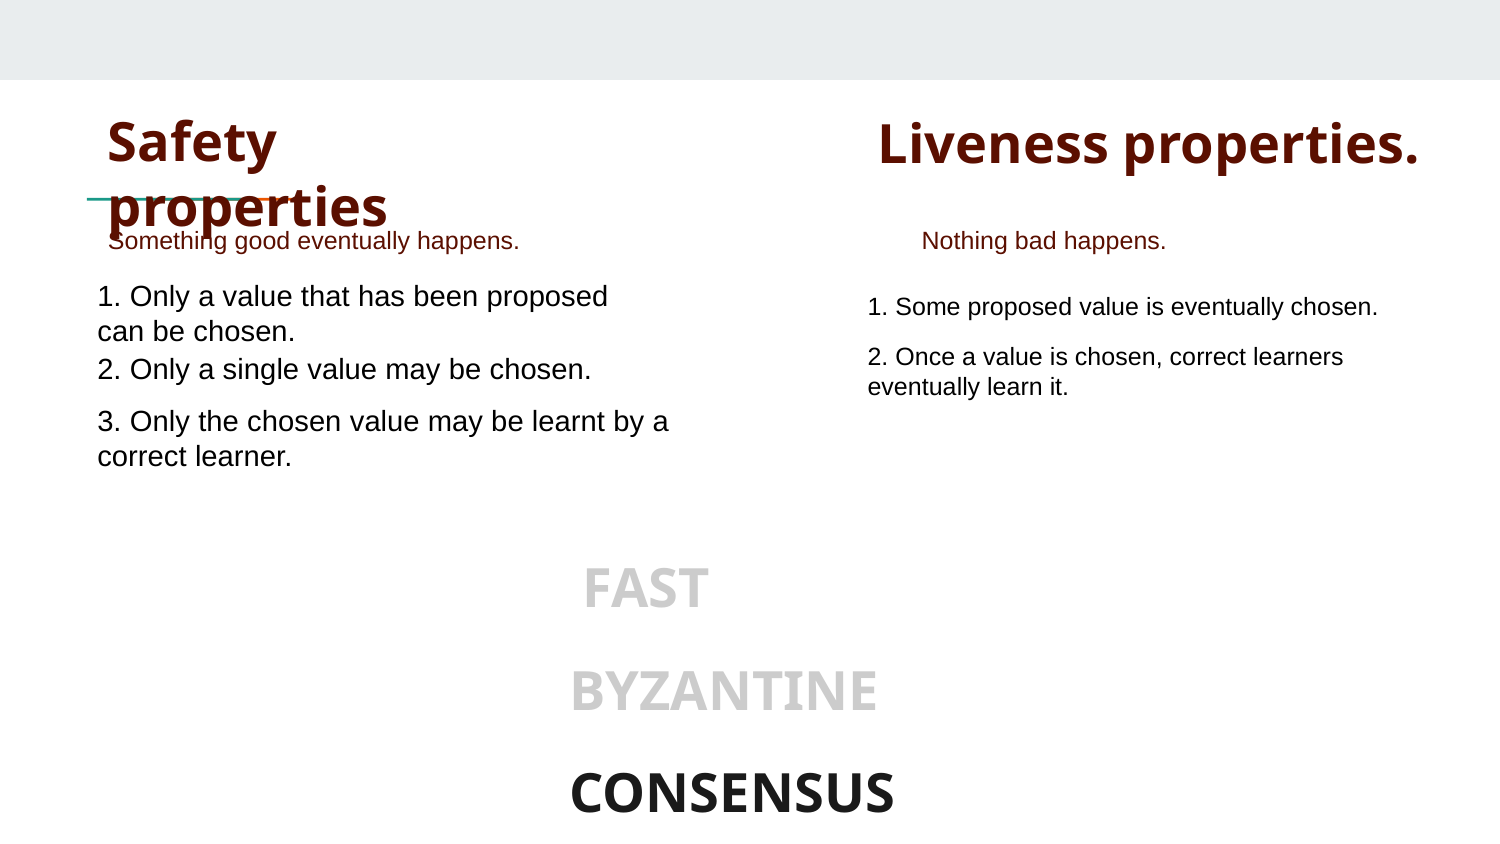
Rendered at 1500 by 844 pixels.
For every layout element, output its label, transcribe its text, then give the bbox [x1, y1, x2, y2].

title Liveness properties. [862, 93, 1448, 188]
text_box Safety properties [92, 92, 579, 167]
text_box 2. Once a value is chosen, correct learners eventually learn it. [852, 344, 1372, 400]
text_box 1. Some proposed value is eventually chosen. [852, 275, 1498, 344]
title CONSENSUS [554, 743, 959, 838]
text_box Nothing bad happens. [906, 209, 1409, 254]
title BYZANTINE [554, 640, 922, 735]
text_box 1. Only a value that has been proposed can be chosen. [82, 262, 667, 331]
text_box 2. Only a single value may be chosen. [82, 335, 646, 387]
title FAST [567, 538, 911, 633]
text_box 3. Only the chosen value may be learnt by a correct learner. [82, 387, 728, 456]
text_box Something good eventually happens. [92, 209, 678, 254]
